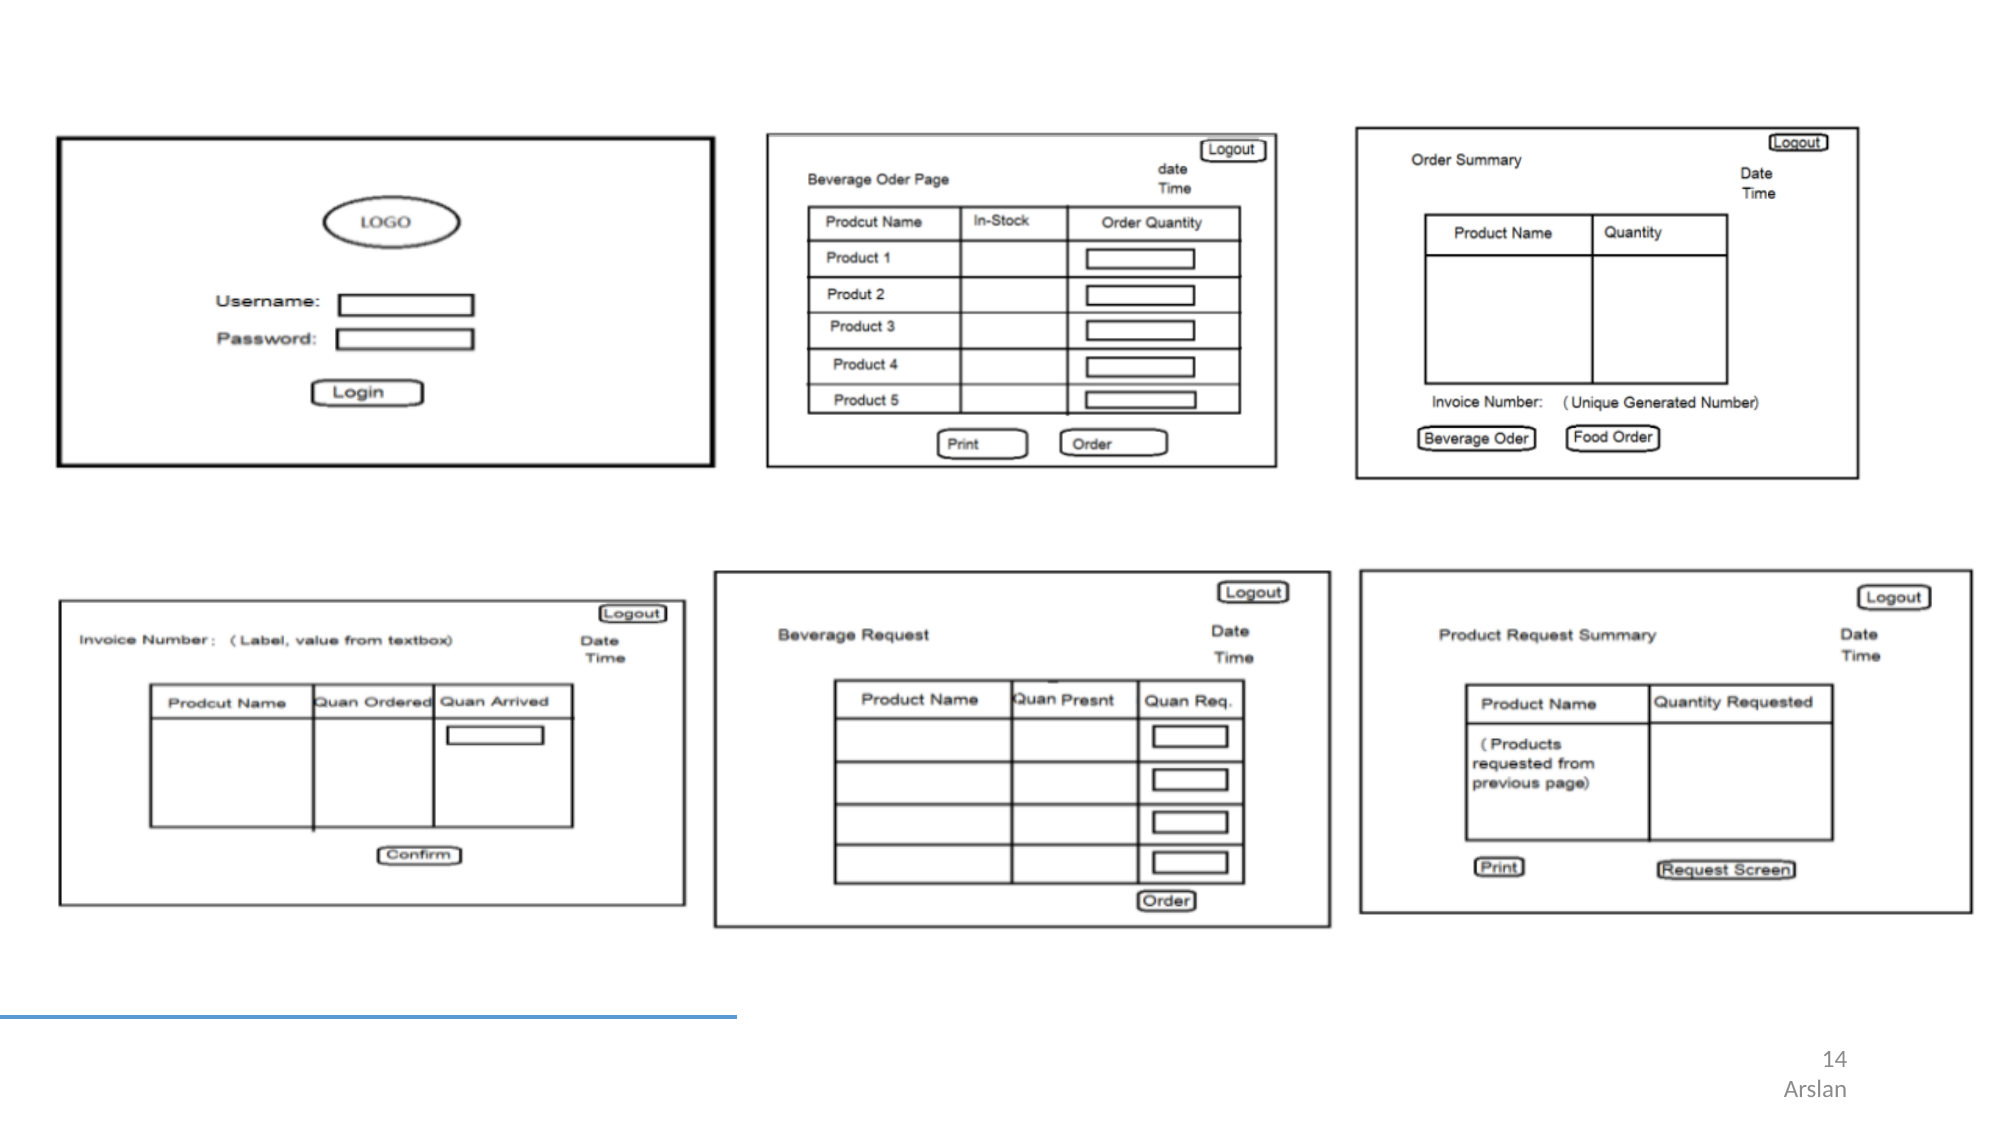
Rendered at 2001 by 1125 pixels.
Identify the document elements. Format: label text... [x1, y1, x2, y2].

picture [54, 591, 691, 910]
picture [1353, 122, 1863, 481]
picture [762, 131, 1281, 471]
picture [705, 563, 1338, 938]
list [54, 133, 722, 471]
slide_number 14 Arslan [1412, 1042, 1863, 1103]
picture [1351, 563, 1982, 921]
